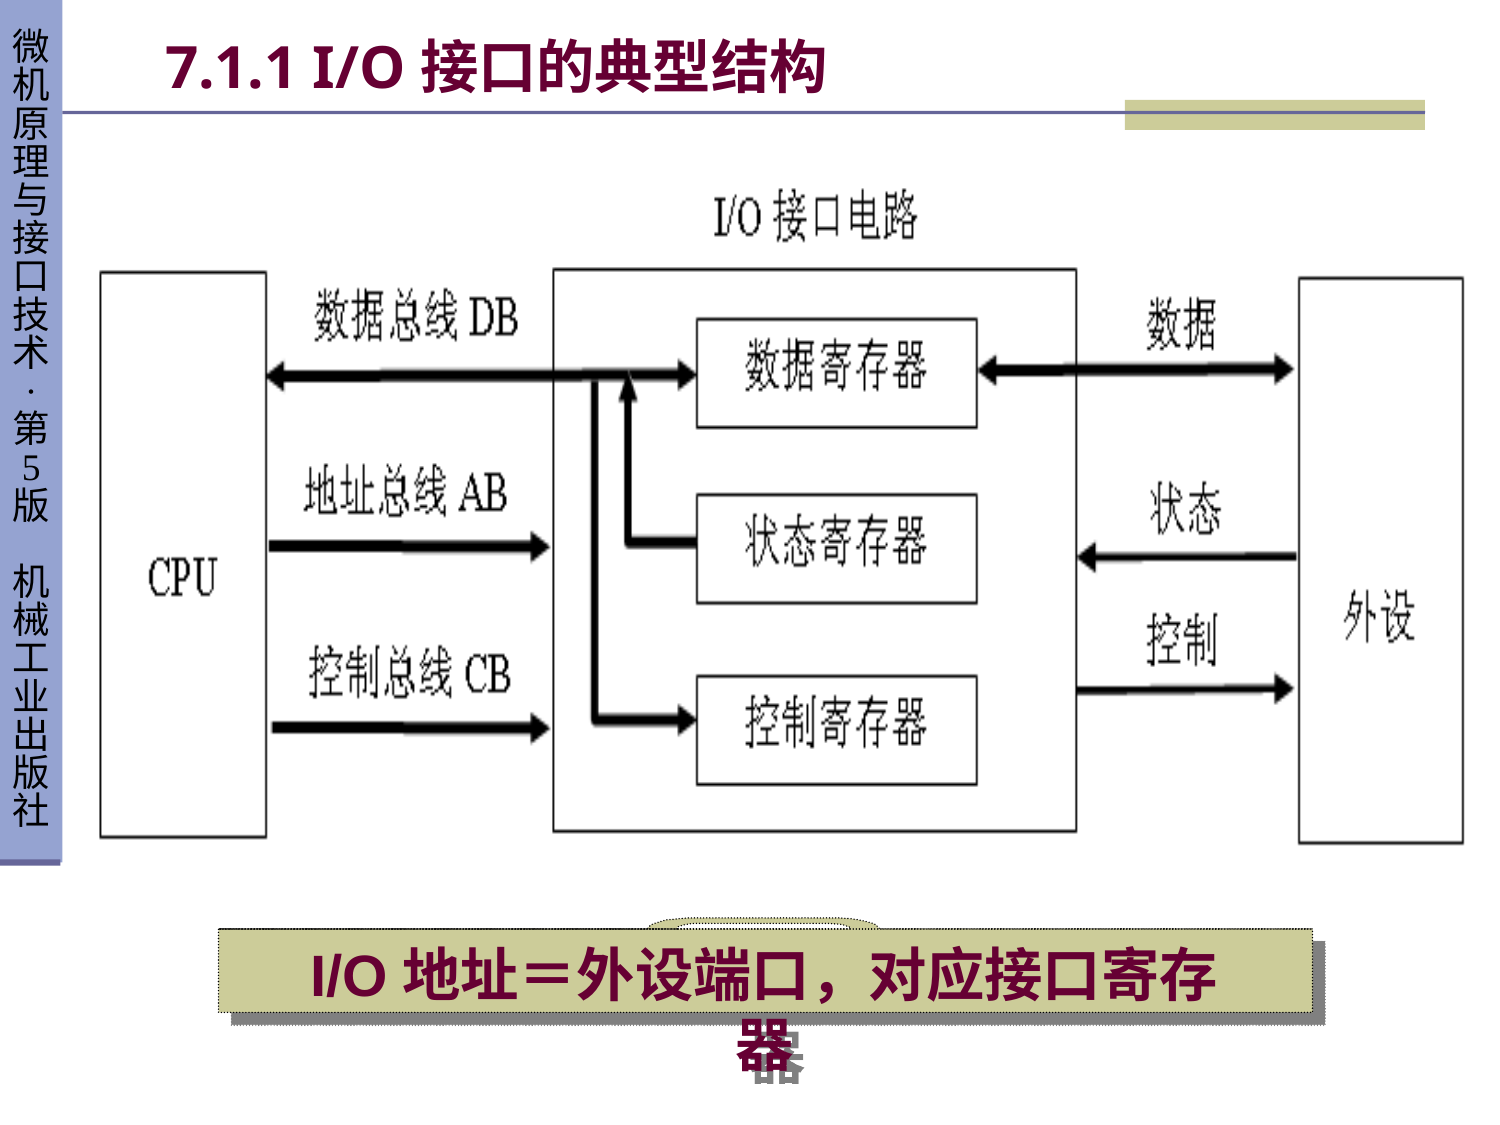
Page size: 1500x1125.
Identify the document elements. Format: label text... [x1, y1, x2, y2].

text_box I/O地址＝外设端口，对应接口寄存器 [218, 917, 1313, 1013]
title 7.1.1 I/O接口的典型结构 [149, 24, 1426, 105]
picture [87, 187, 1479, 863]
